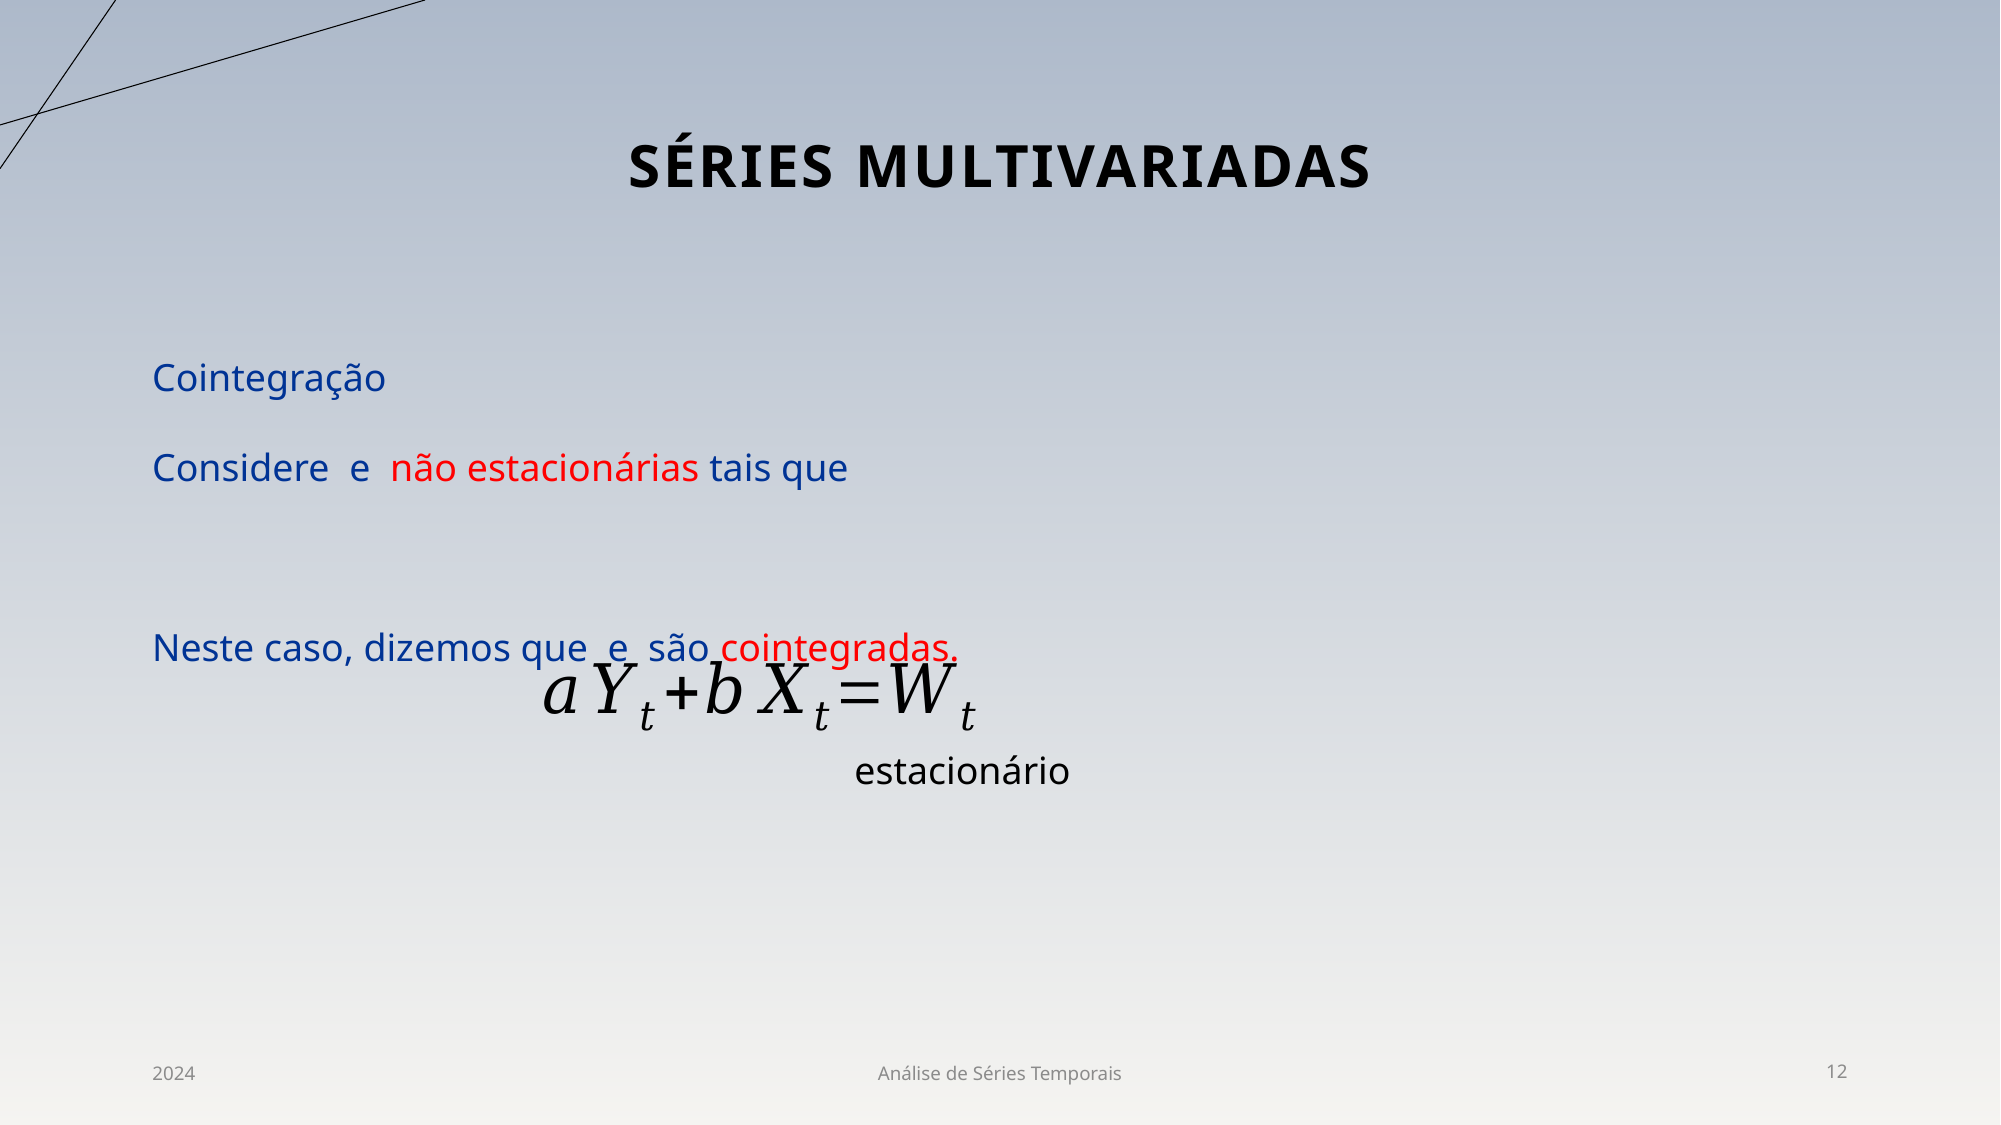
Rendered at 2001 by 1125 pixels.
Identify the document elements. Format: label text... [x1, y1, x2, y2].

slide_number 2024 [137, 1042, 588, 1103]
title Séries Multivariadas [137, 59, 1863, 278]
text_box estacionário [839, 739, 1086, 800]
slide_number 12 [1412, 1042, 1863, 1103]
footer Análise de Séries Temporais [662, 1042, 1338, 1103]
